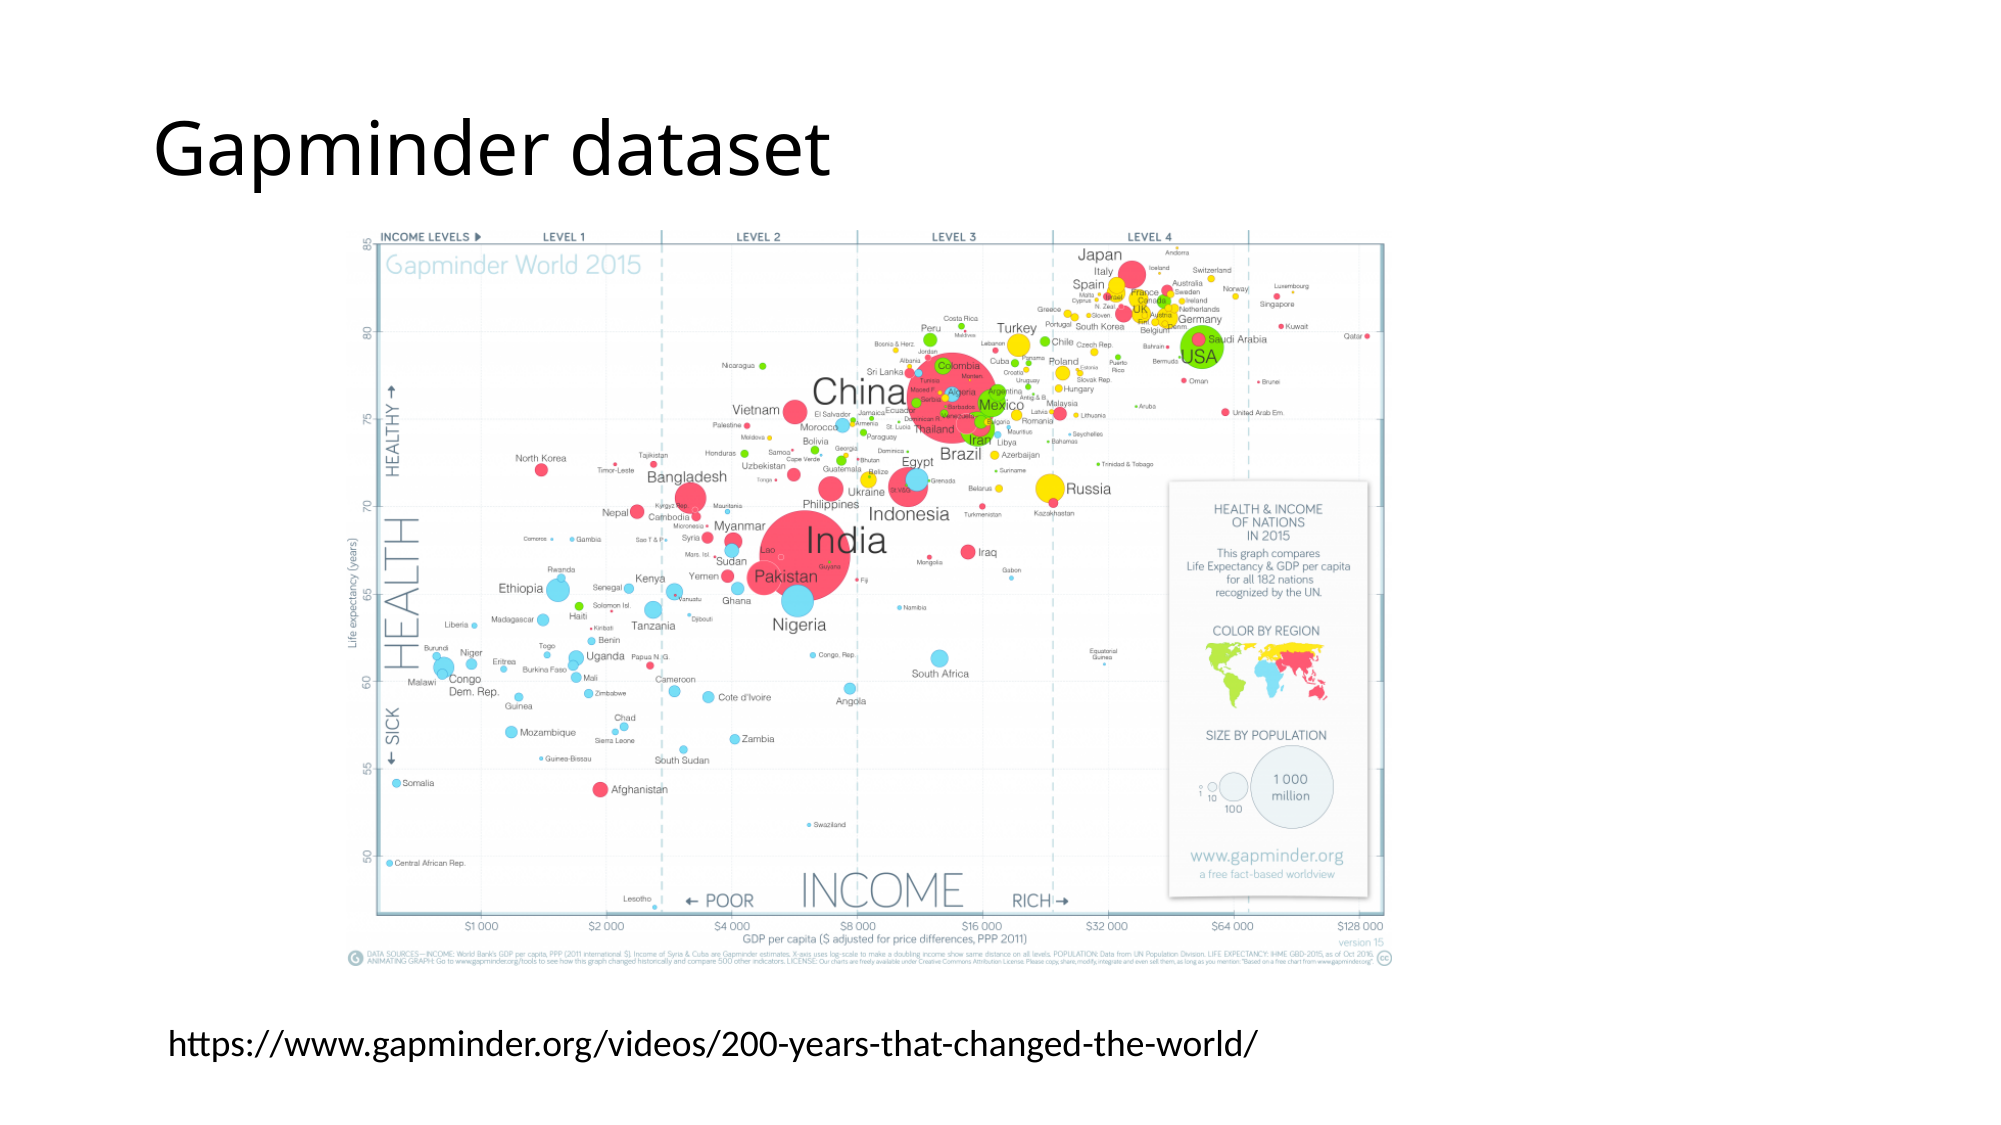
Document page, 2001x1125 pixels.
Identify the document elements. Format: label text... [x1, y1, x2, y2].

text_box https://www.gapminder.org/videos/200-years-that-changed-the-world/ [153, 1012, 1529, 1072]
title Gapminder dataset [137, 59, 1863, 231]
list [346, 230, 1392, 966]
